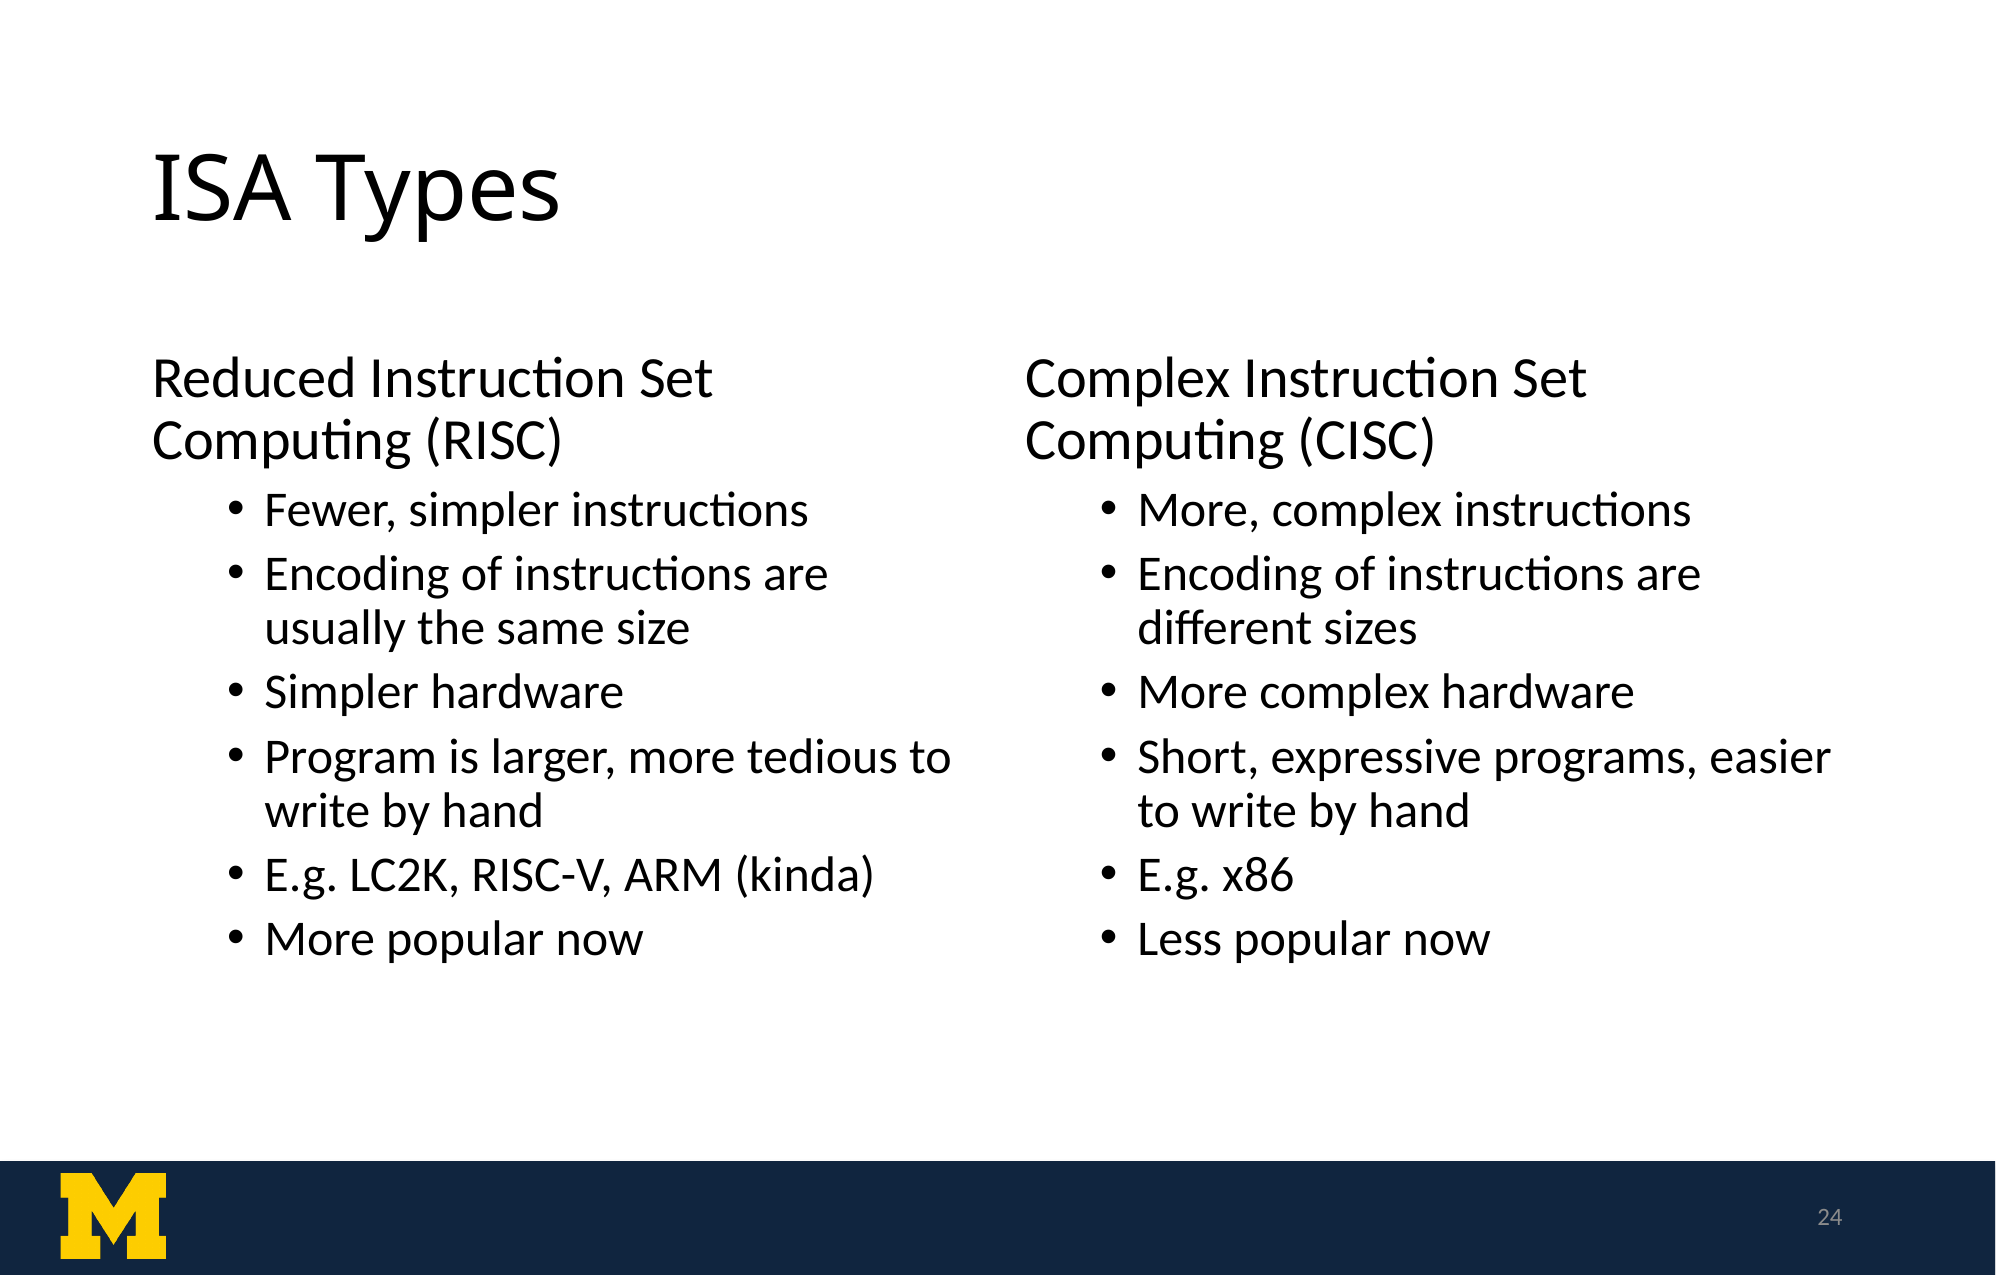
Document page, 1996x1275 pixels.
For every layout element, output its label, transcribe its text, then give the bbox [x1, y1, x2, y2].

slide_number 24 [1408, 1181, 1858, 1250]
list Reduced Instruction Set Computing (RISC) Fewer, simpler instructions Encoding of instructions are usually the same size Simpler hardware Program is larger, more tedious to write by hand E.g. LC2K, RISC-V, ARM (kinda) More popular now [137, 339, 986, 1149]
title ISA Types [137, 67, 1858, 315]
list Complex Instruction Set Computing (CISC) More, complex instructions Encoding of instructions are different sizes More complex hardware Short, expressive programs, easier to write by hand E.g. x86 Less popular now [1010, 339, 1858, 1149]
